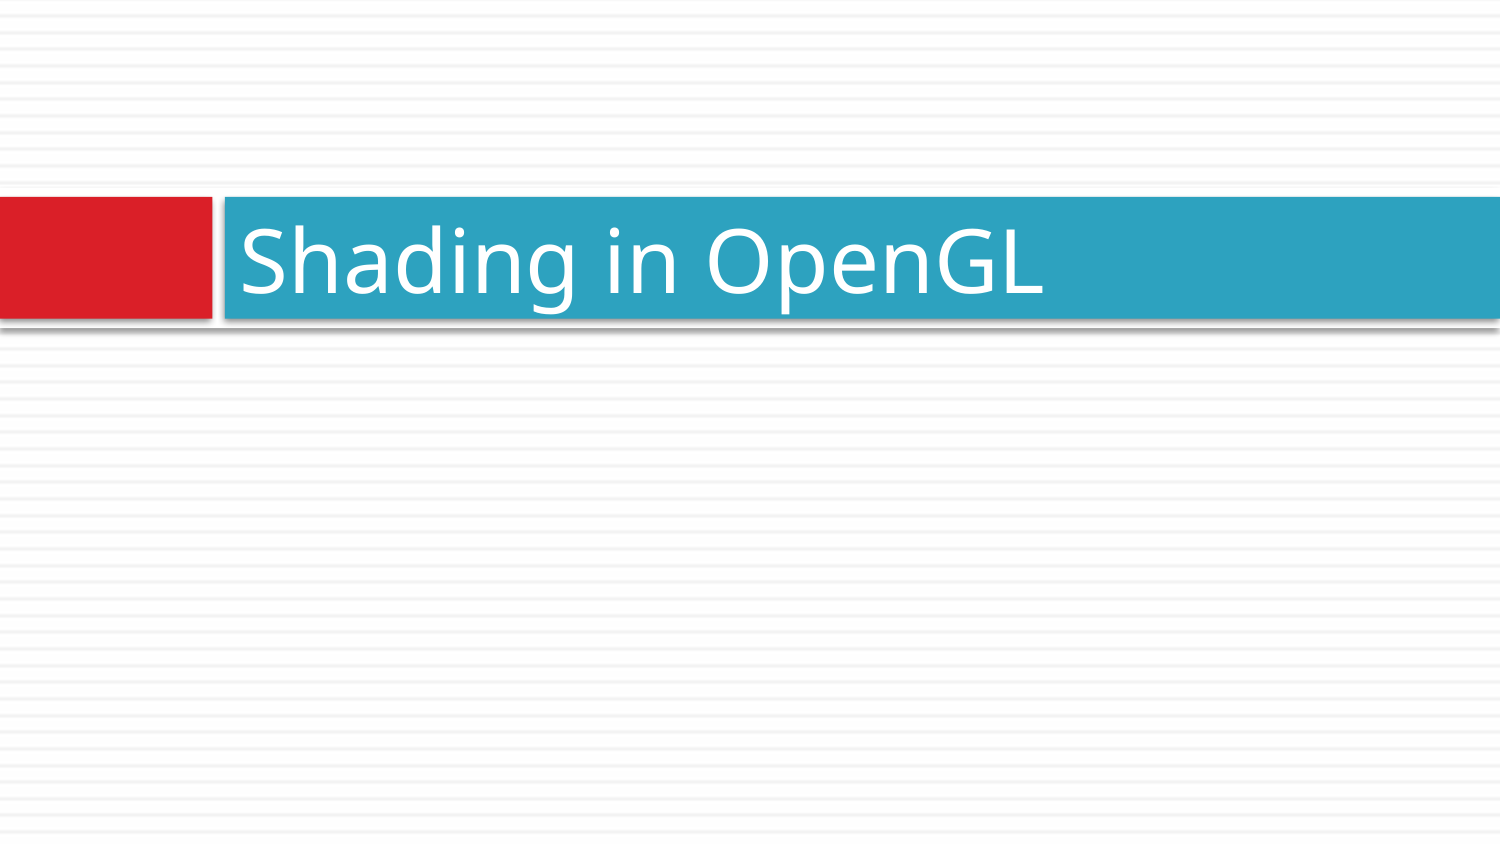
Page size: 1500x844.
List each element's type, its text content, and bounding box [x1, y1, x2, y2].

title Shading in OpenGL [225, 196, 1475, 319]
